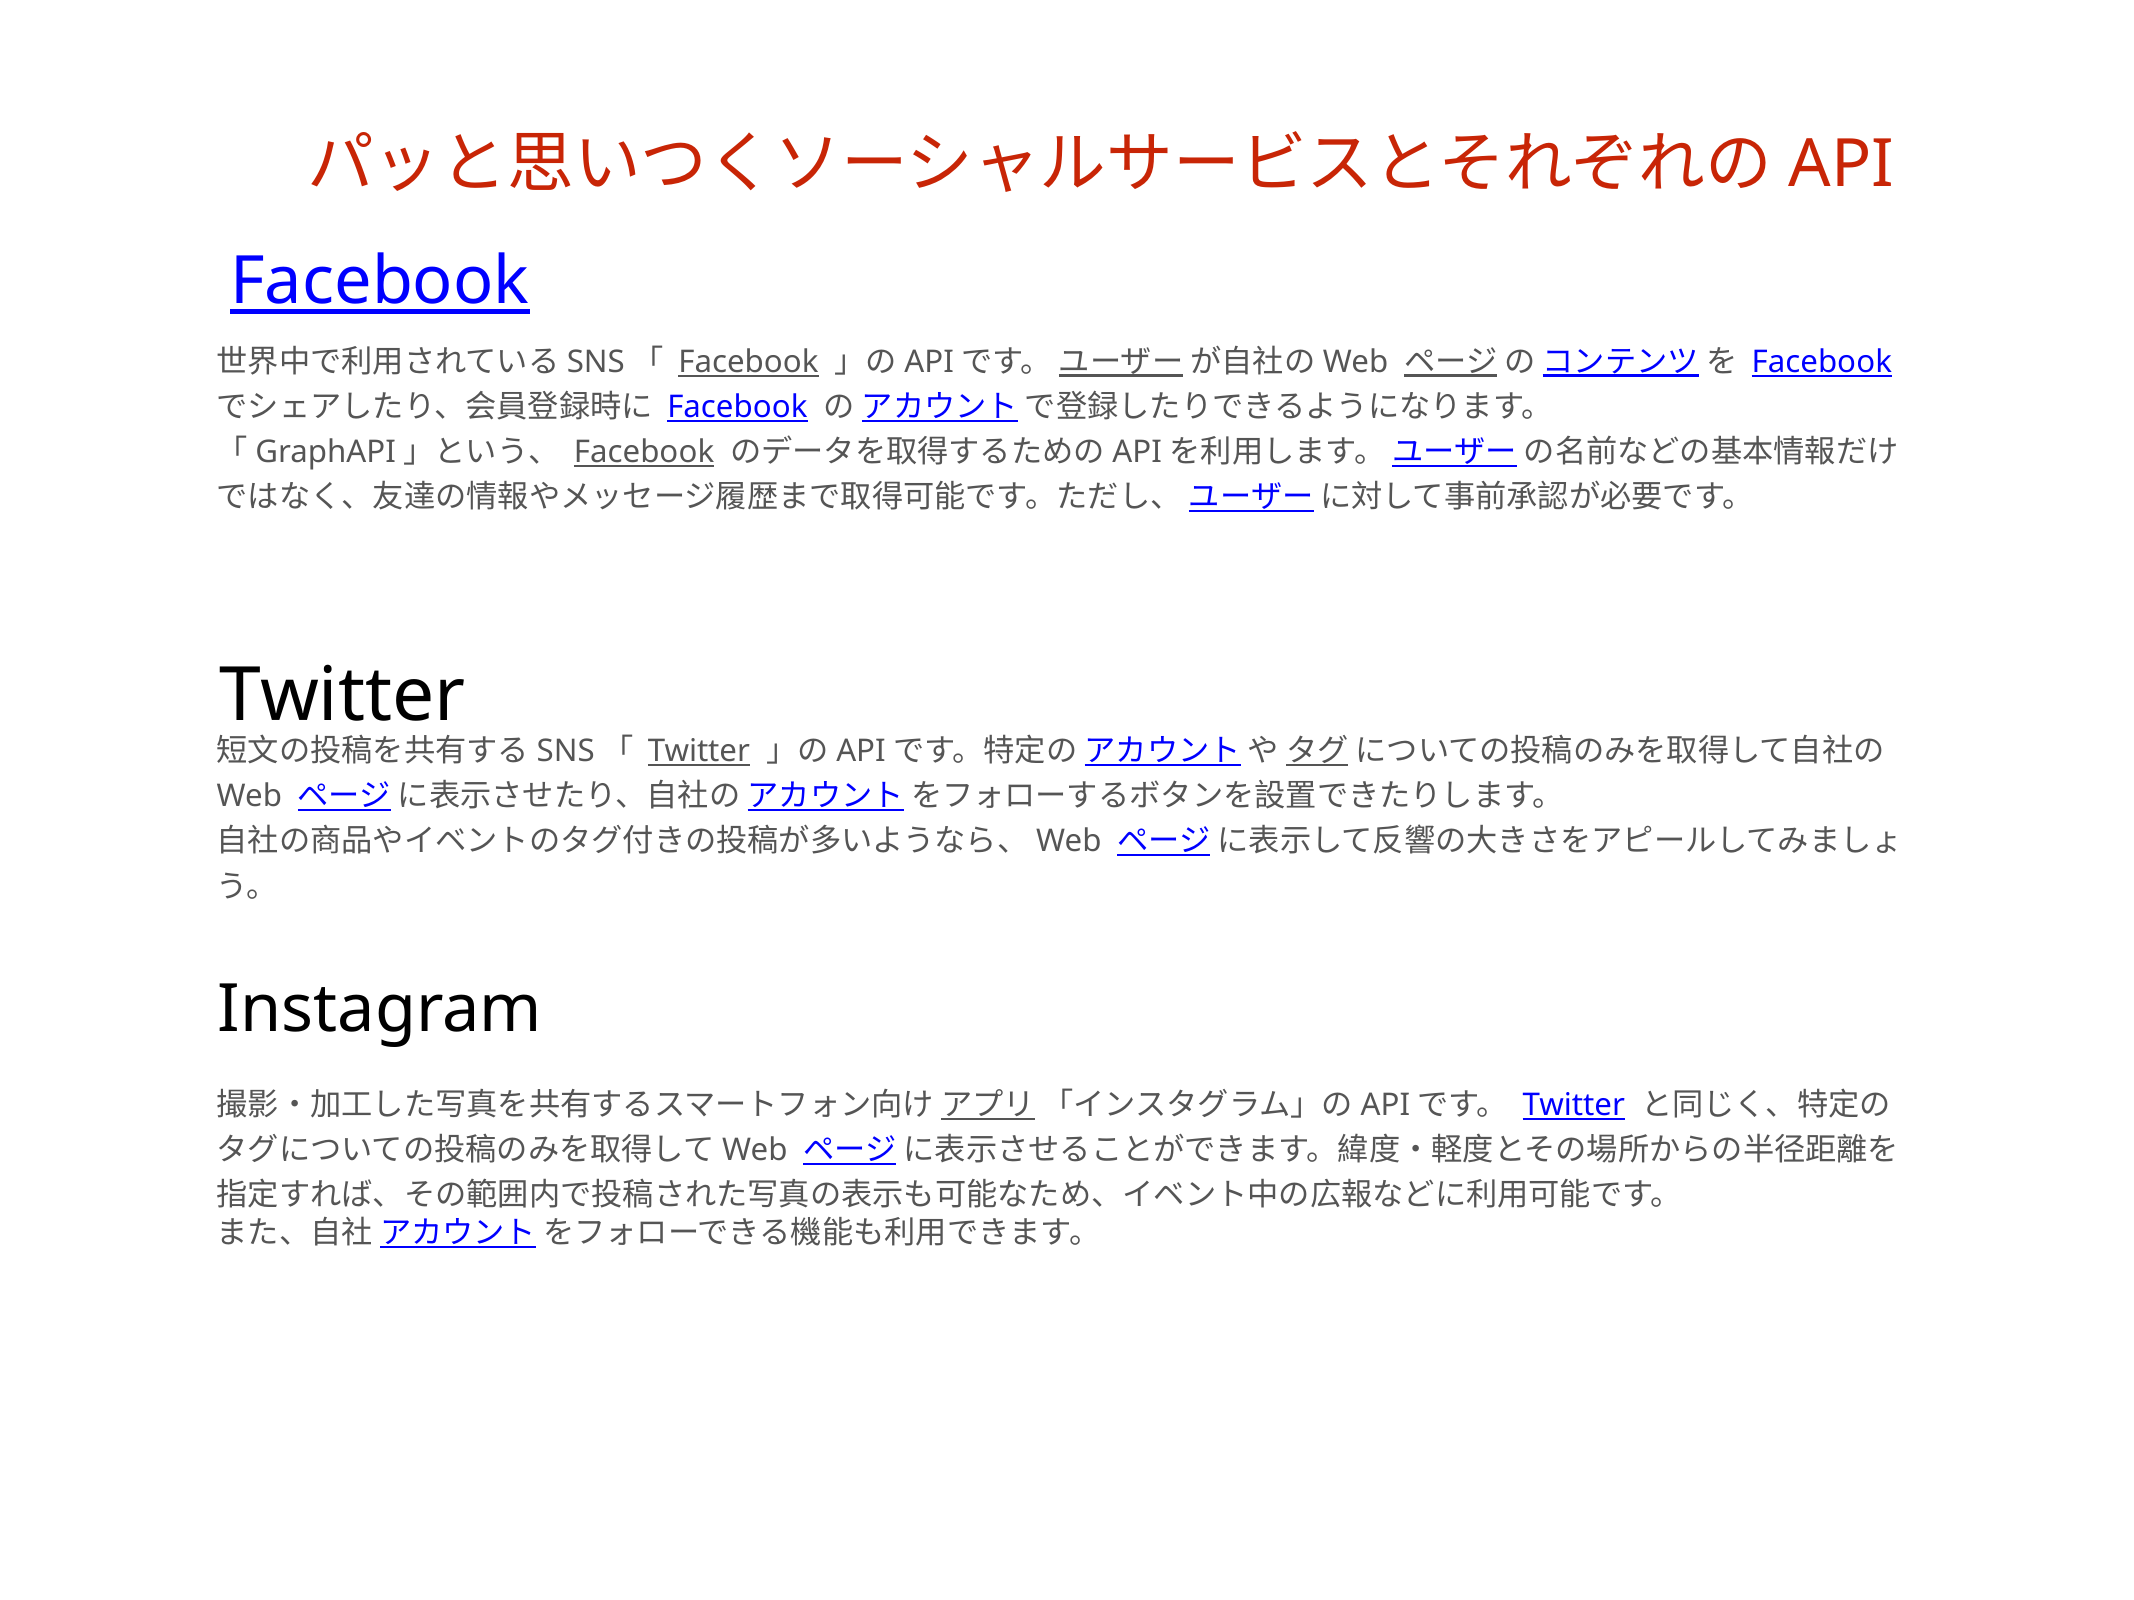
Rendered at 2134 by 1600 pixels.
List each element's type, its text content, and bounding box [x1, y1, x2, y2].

text_box 短文の投稿を共有するSNS「 Twitter 」のAPIです。特定の アカウント や タグ についての投稿のみを取得して自社のWeb ページ に表示させたり、自社の アカウント をフォローするボタンを設置できたりします。 自社の商品やイベントのタグ付きの投稿が多いようなら、Web ページ に表示して反響の大きさをアピールしてみましょう。 [208, 545, 1925, 899]
text_box Instagram [209, 956, 551, 1054]
text_box パッと思いつくソーシャルサービスとそれぞれのAPI [298, 111, 1903, 208]
text_box 撮影・加工した写真を共有するスマートフォン向け アプリ 「インスタグラム」のAPIです。 Twitter と同じく、特定のタグについての投稿のみを取得してWeb ページ に表示させることができます。緯度・軽度とその場所からの半径距離を指定すれば、その範囲内で投稿された写真の表示も可能なため、イベント中の広報などに利用可能です。 また、自社 アカウント をフォローできる機能も利用できます。 [208, 899, 1925, 1442]
text_box Facebook [221, 228, 539, 336]
title 世界中で利用されているSNS「 Facebook 」のAPIです。 ユーザー が自社のWeb ページ の コンテンツ を Facebook でシェアしたり、会員登録時に Facebook の アカウント で登録したりできるようになります。 「GraphAPI」という、 Facebook のデータを取得するためのAPIを利用します。 ユーザー の名前などの基本情報だけではなく、友達の情報やメッセージ履歴まで取得可能です。ただし、 ユーザー に対して事前承認が必要です。 [207, 159, 1926, 703]
text_box Twitter [211, 637, 474, 744]
